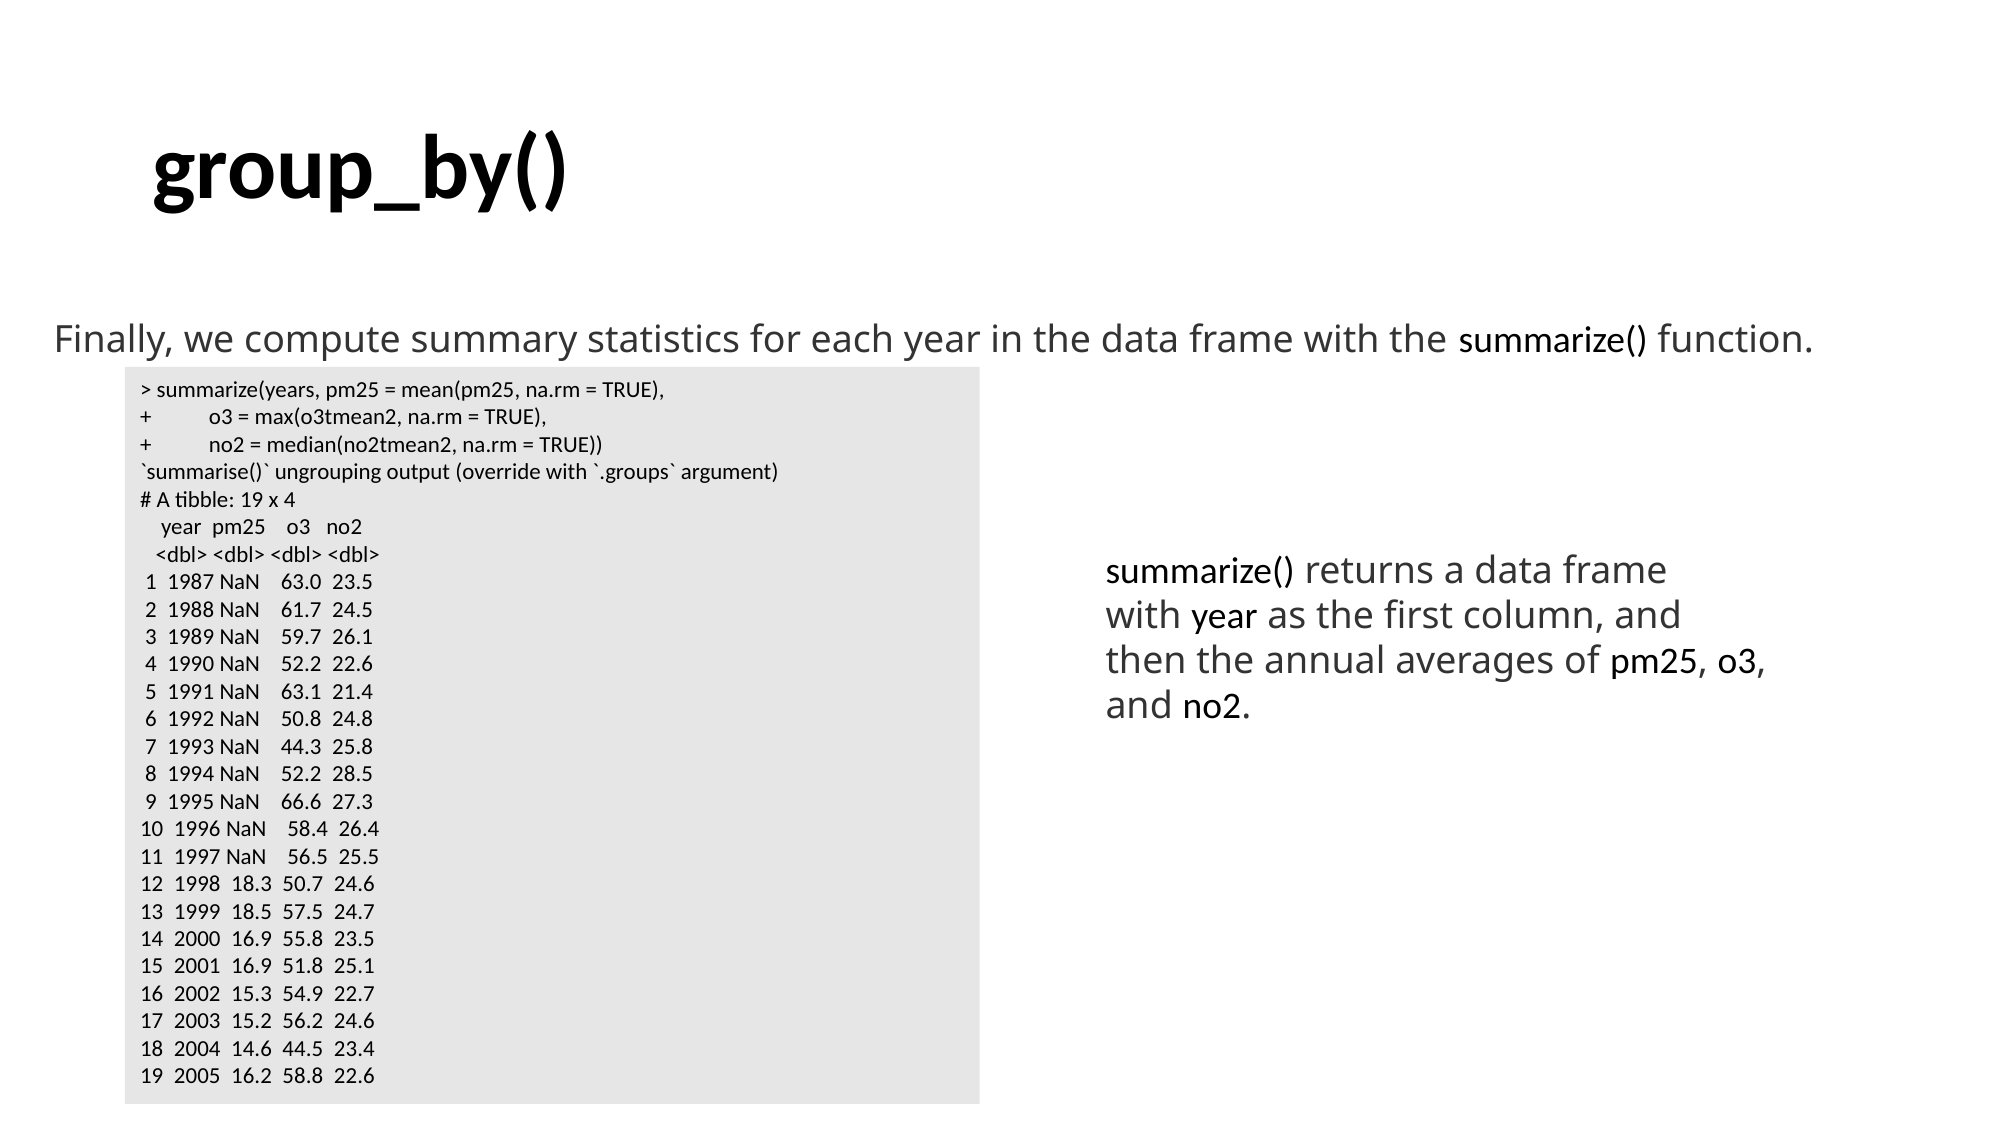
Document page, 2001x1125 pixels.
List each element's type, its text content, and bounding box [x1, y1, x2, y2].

title group_by() [137, 59, 1863, 278]
text_box > summarize(years, pm25 = mean(pm25, na.rm = TRUE), + o3 = max(o3tmean2, na.rm = TRUE), + no2 = median(no2tmean2, na.rm = TRUE)) `summarise()` ungrouping output (override with `.groups` argument) # A tibble: 19 x 4 year pm25 o3 no2 <dbl> <dbl> <dbl> <dbl> 1 1987 NaN 63.0 23.5 2 1988 NaN 61.7 24.5 3 1989 NaN 59.7 26.1 4 1990 NaN 52.2 22.6 5 1991 NaN 63.1 21.4 6 1992 NaN 50.8 24.8 7 1993 NaN 44.3 25.8 8 1994 NaN 52.2 28.5 9 1995 NaN 66.6 27.3 10 1996 NaN 58.4 26.4 11 1997 NaN 56.5 25.5 12 1998 18.3 50.7 24.6 13 1999 18.5 57.5 24.7 14 2000 16.9 55.8 23.5 15 2001 16.9 51.8 25.1 16 2002 15.3 54.9 22.7 17 2003 15.2 56.2 24.6 18 2004 14.6 44.5 23.4 19 2005 16.2 58.8 22.6 [124, 366, 980, 1104]
text_box summarize() returns a data frame with year as the first column, and then the annual averages of pm25, o3, and no2. [1090, 538, 1784, 736]
text_box Finally, we compute summary statistics for each year in the data frame with the summarize() function. [38, 307, 1921, 368]
